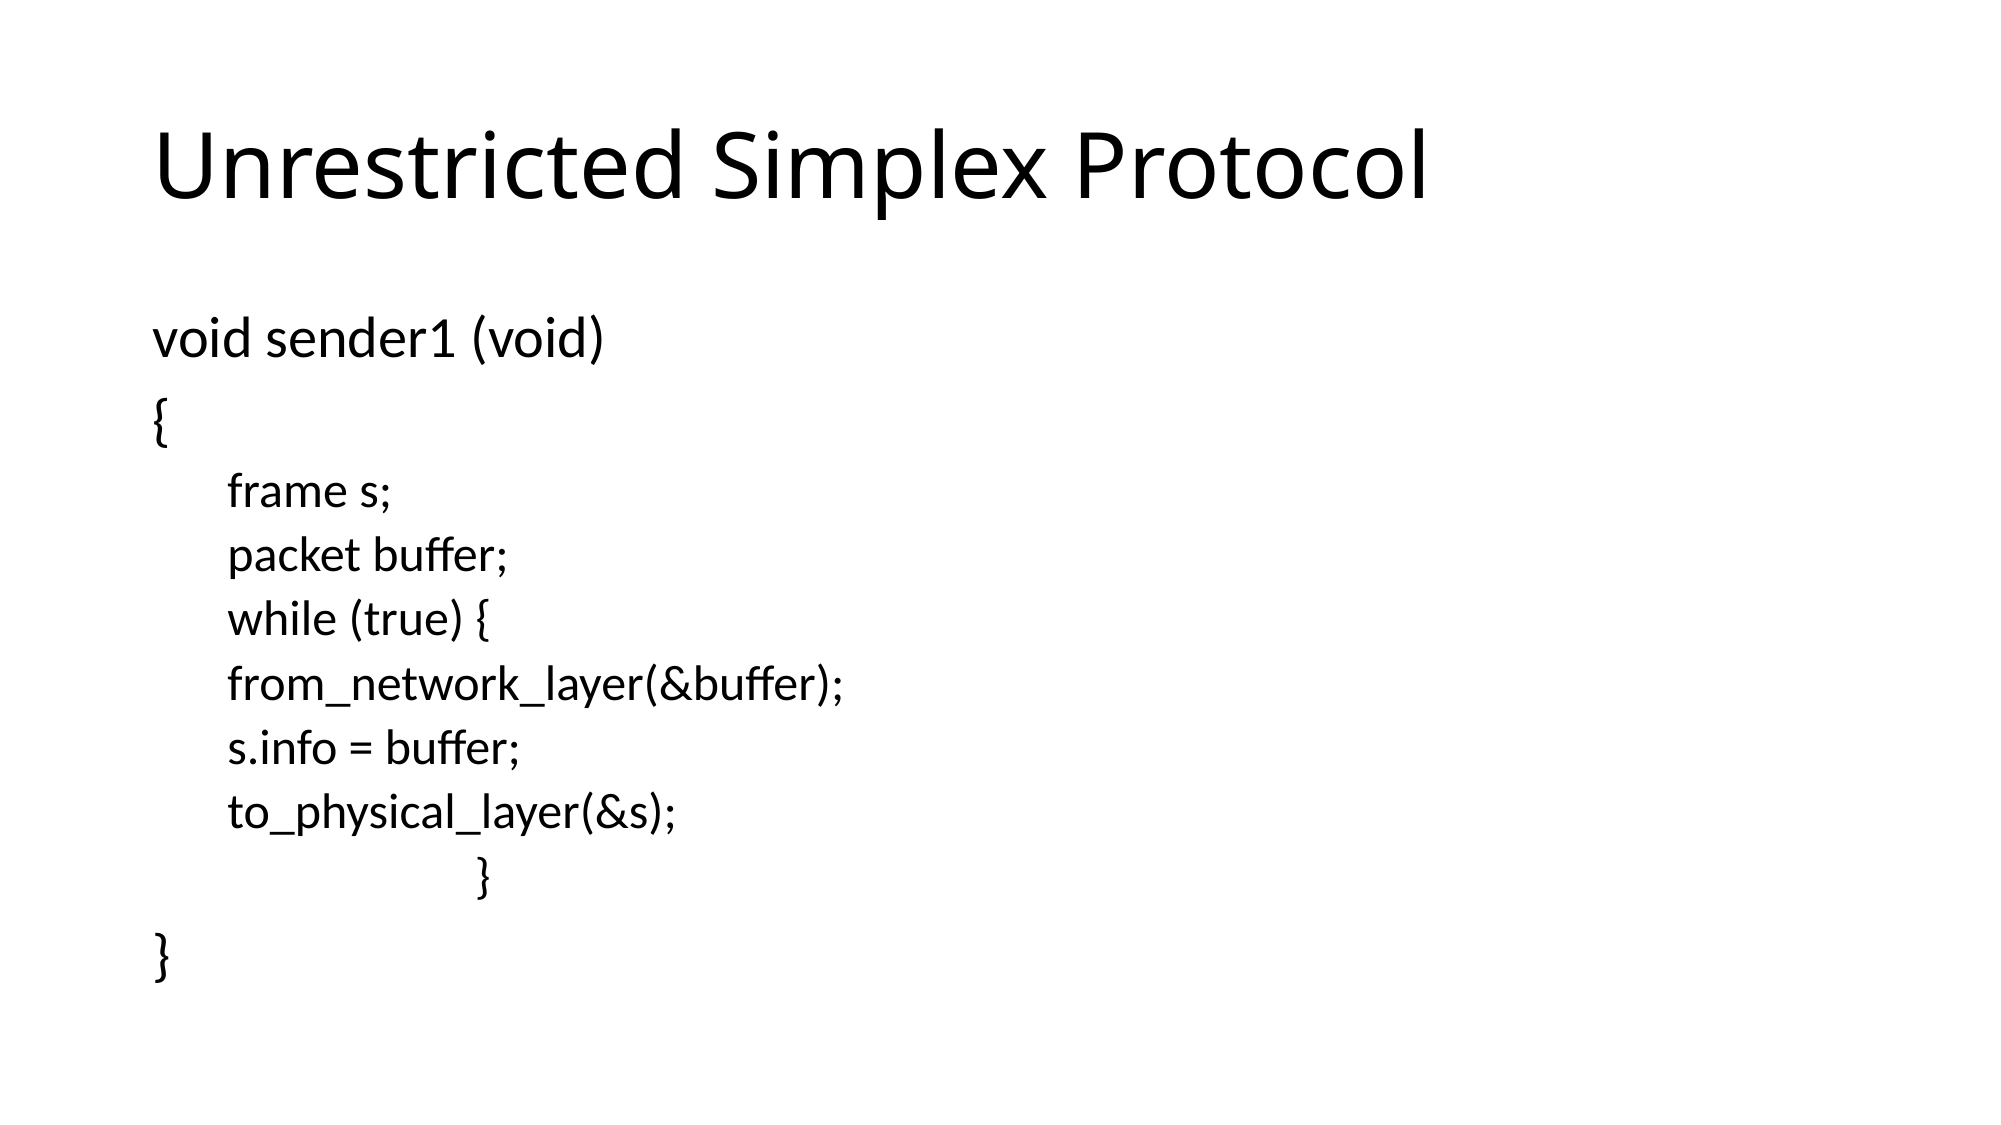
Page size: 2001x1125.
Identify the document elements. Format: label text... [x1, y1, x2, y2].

list void sender1 (void) { frame s; packet buffer; while (true) { from_network_layer(&buffer); s.info = buffer; to_physical_layer(&s); } } [137, 299, 1863, 1014]
title Unrestricted Simplex Protocol [137, 59, 1863, 278]
